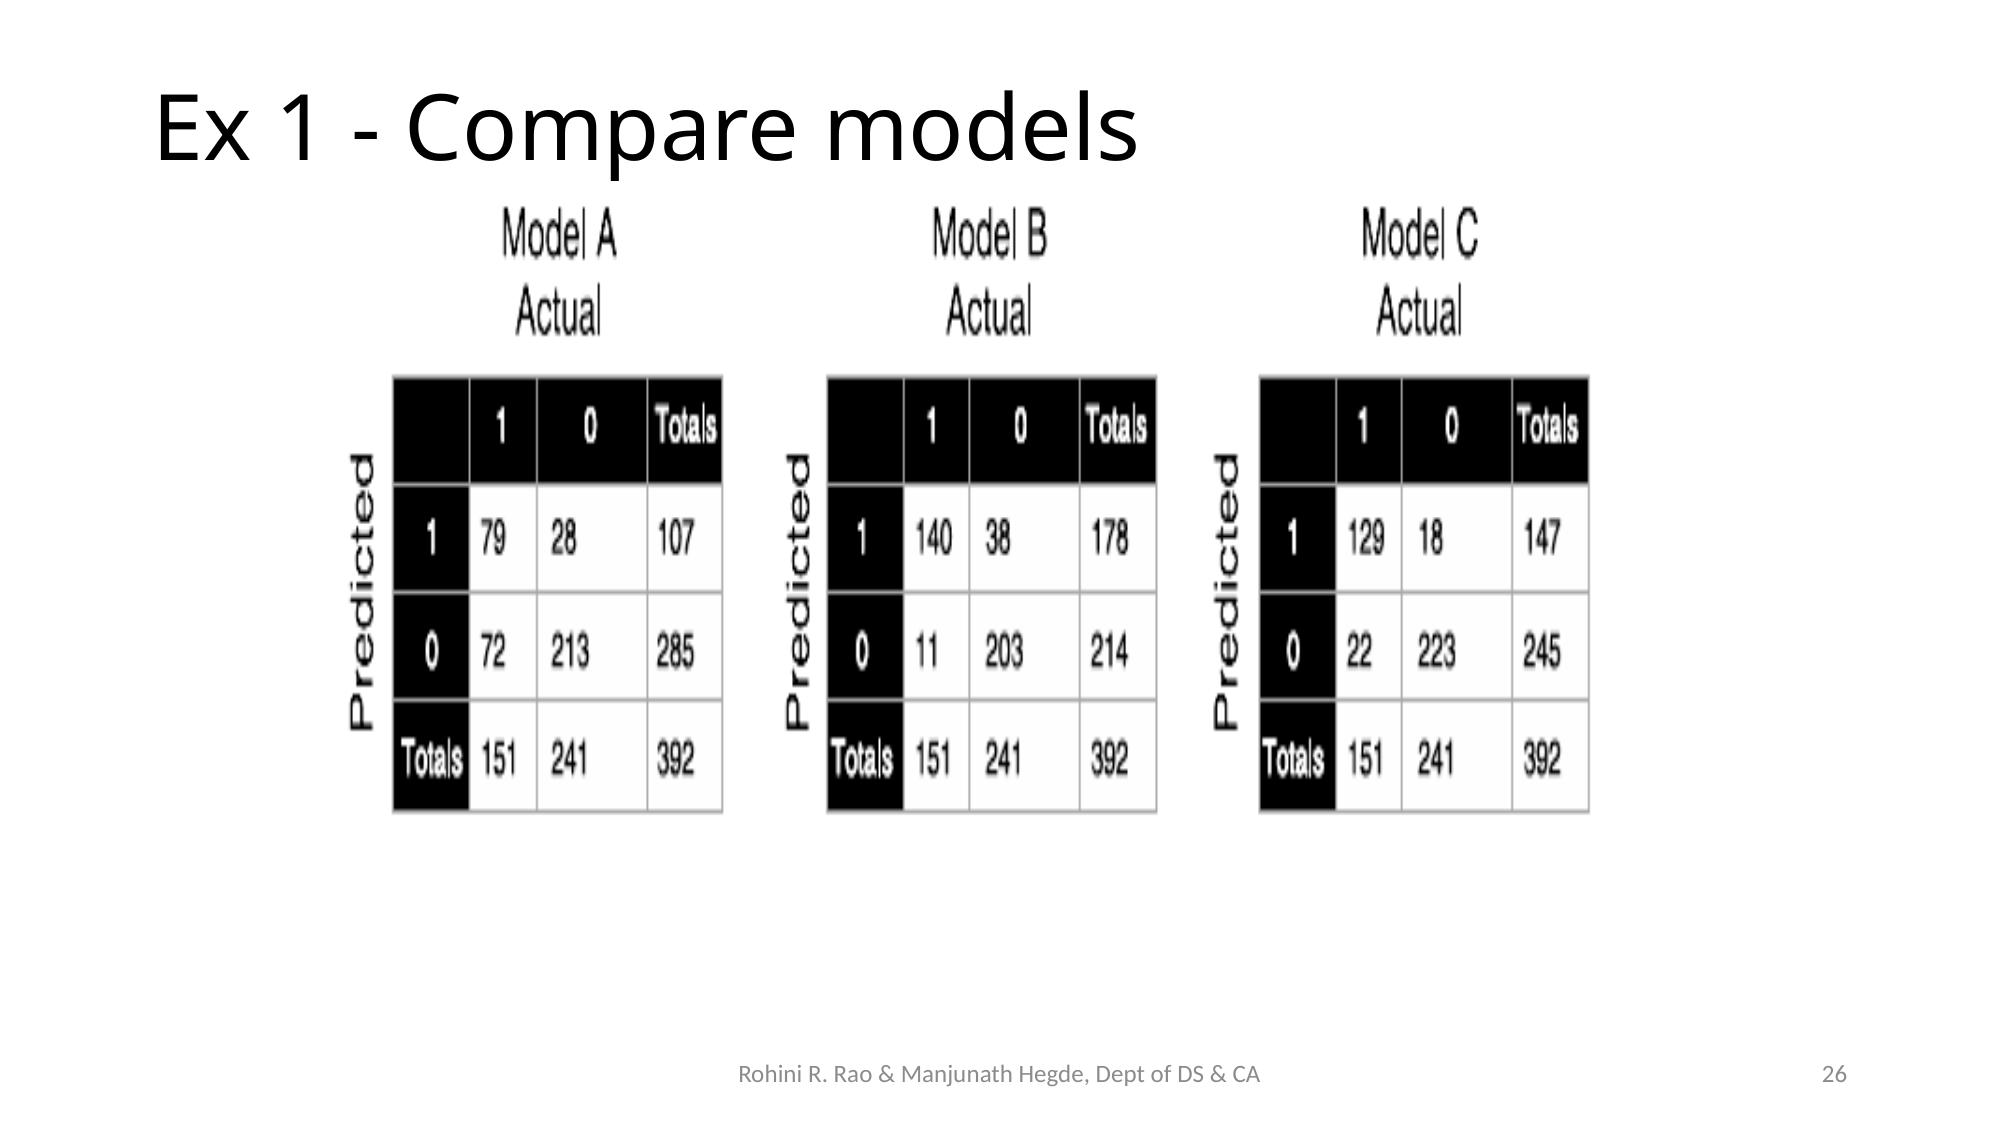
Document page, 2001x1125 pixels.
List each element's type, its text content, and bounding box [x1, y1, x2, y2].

title Ex 1 - Compare models [137, 22, 1863, 240]
picture [295, 181, 1665, 871]
footer Rohini R. Rao & Manjunath Hegde, Dept of DS & CA [662, 1042, 1338, 1103]
slide_number 26 [1412, 1042, 1863, 1103]
